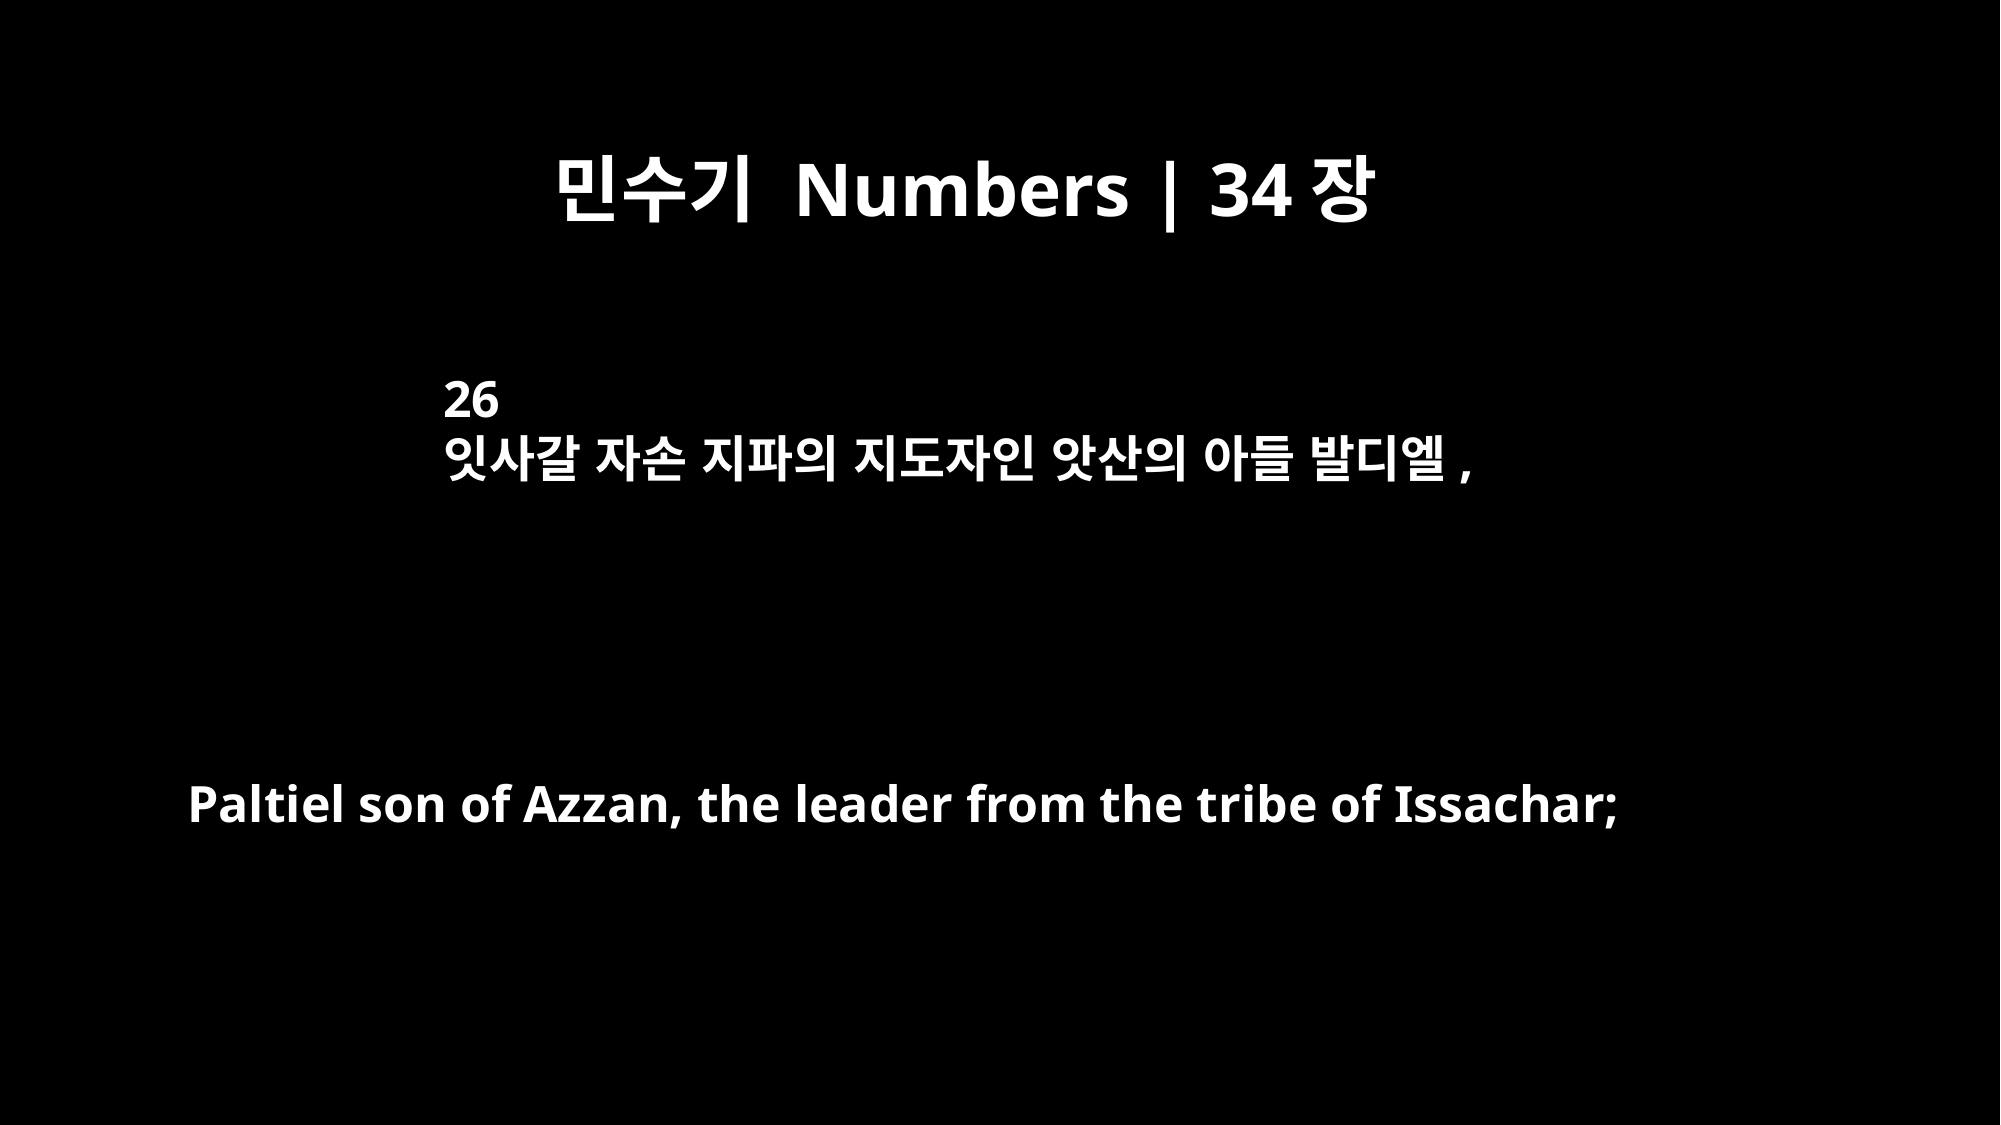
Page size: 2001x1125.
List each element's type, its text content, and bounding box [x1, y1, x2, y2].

text_box 26 잇사갈 자손 지파의 지도자인 앗산의 아들 발디엘, [428, 359, 1489, 495]
text_box 민수기 Numbers | 34장 [538, 136, 1393, 239]
text_box Paltiel son of Azzan, the leader from the tribe of Issachar; [172, 764, 1635, 840]
